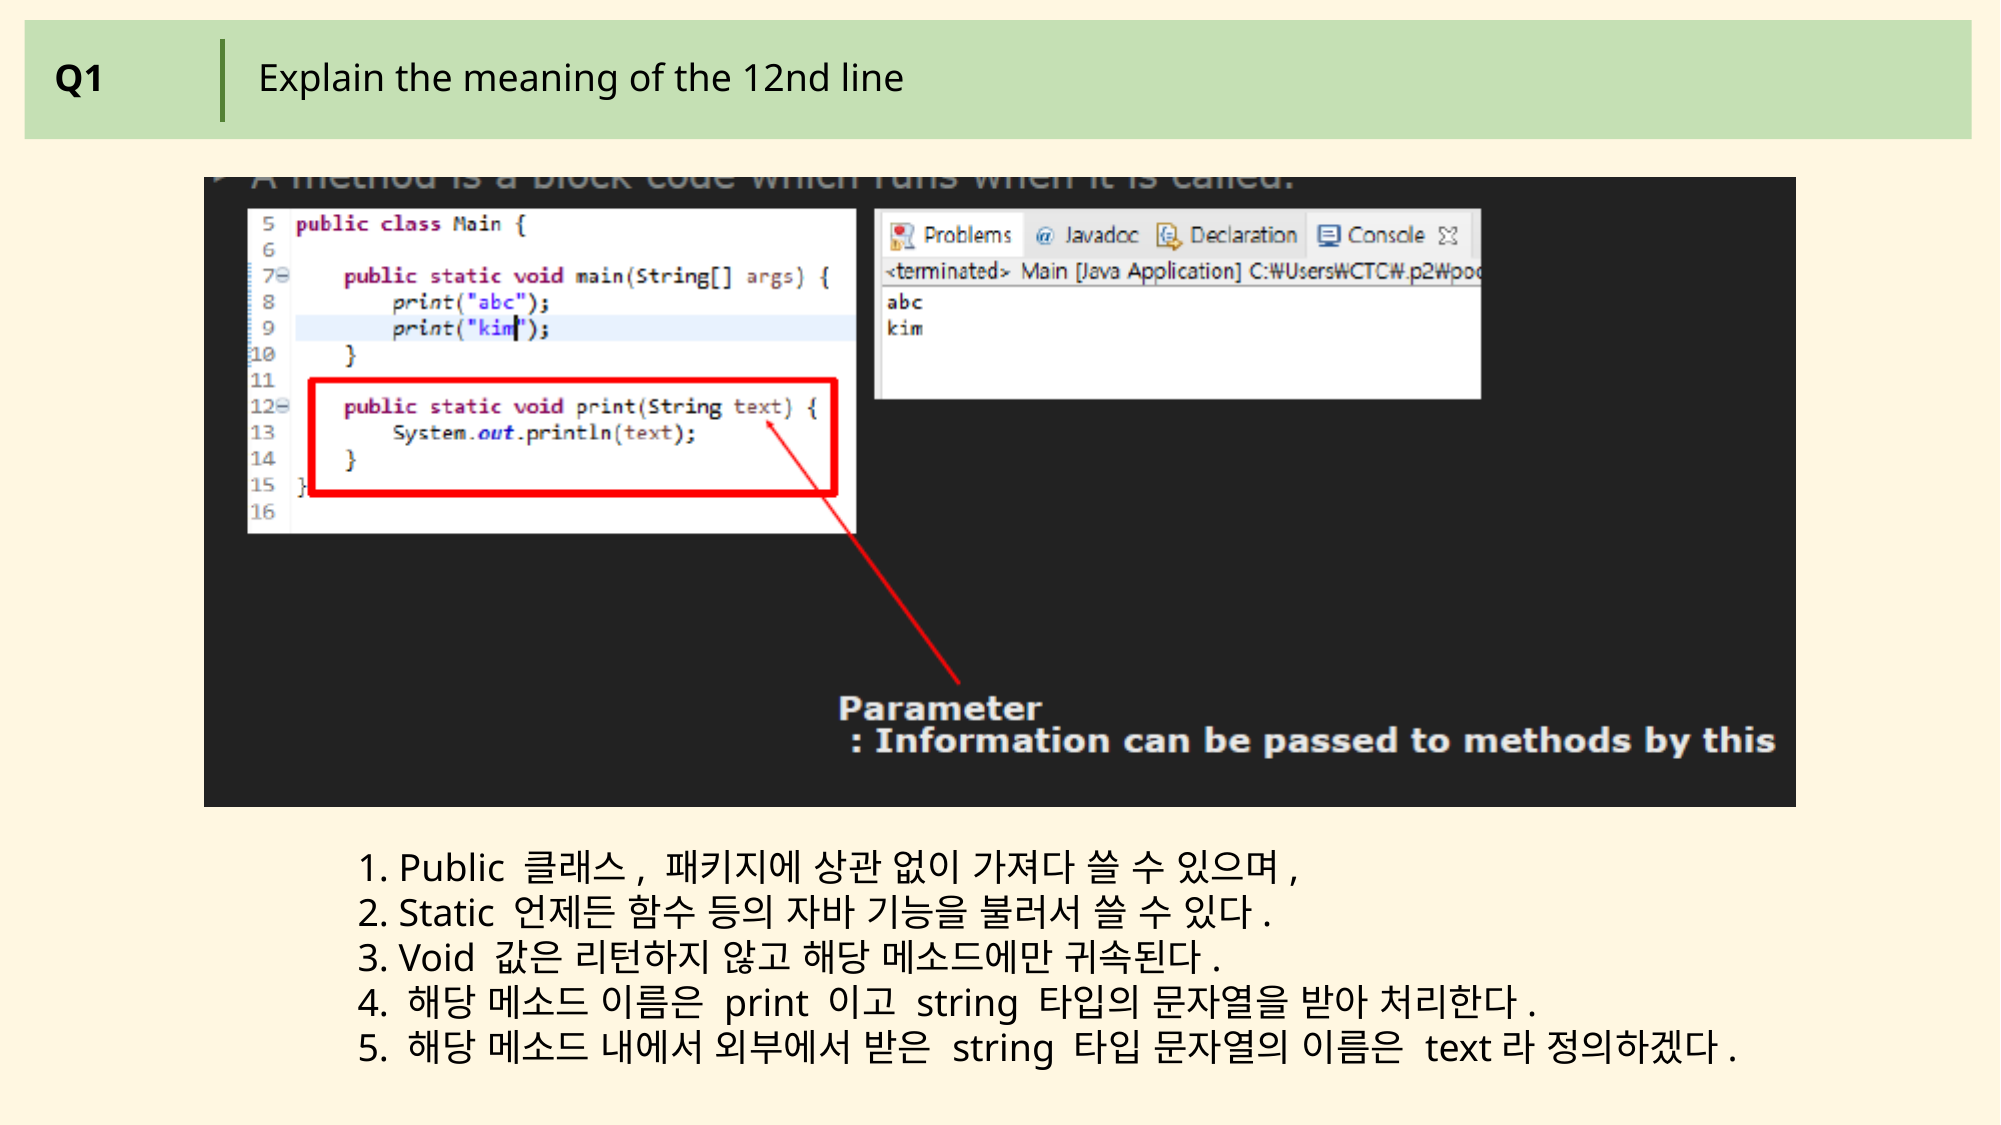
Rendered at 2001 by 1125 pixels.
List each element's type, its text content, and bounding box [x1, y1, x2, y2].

picture [204, 177, 1796, 807]
text_box 1. Public 클래스, 패키지에 상관 없이 가져다 쓸 수 있으며, 2. Static 언제든 함수 등의 자바 기능을 불러서 쓸 수 있다. 3. Void 값은 리턴하지 않고 해당 메소드에만 귀속된다. 4. 해당 메소드 이름은 print 이고 string 타입의 문자열을 받아 처리한다. 5. 해당 메소드 내에서 외부에서 받은 string 타입 문자열의 이름은 text라 정의하겠다. [342, 836, 1753, 1076]
list Q1 [39, 52, 208, 108]
text_box Explain the meaning of the 12nd line [243, 46, 921, 107]
